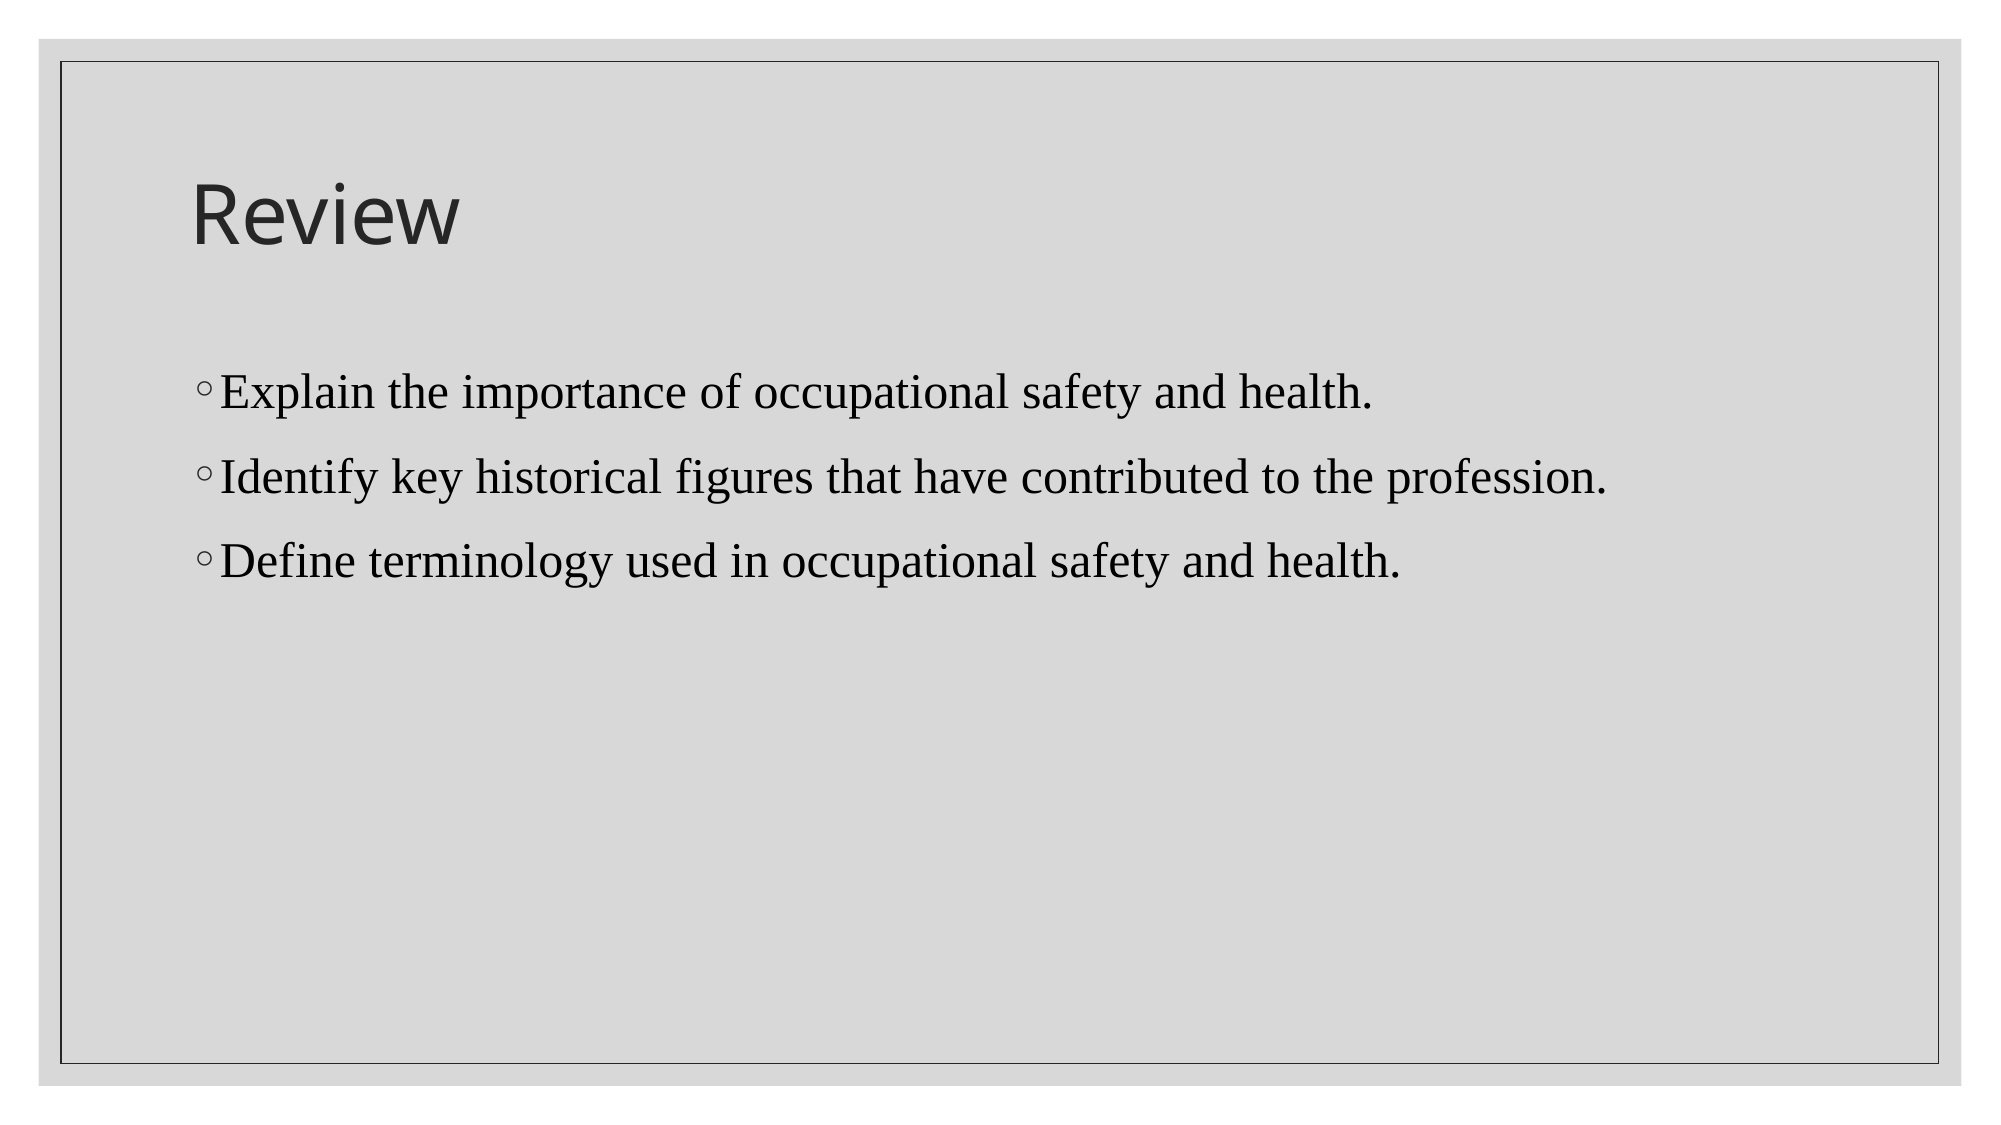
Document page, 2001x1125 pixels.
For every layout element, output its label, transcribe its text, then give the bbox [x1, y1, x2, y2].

title Review [174, 105, 1825, 331]
list Explain the importance of occupational safety and health. Identify key historical figures that have contributed to the profession. Define terminology used in occupational safety and health. [174, 345, 1825, 977]
